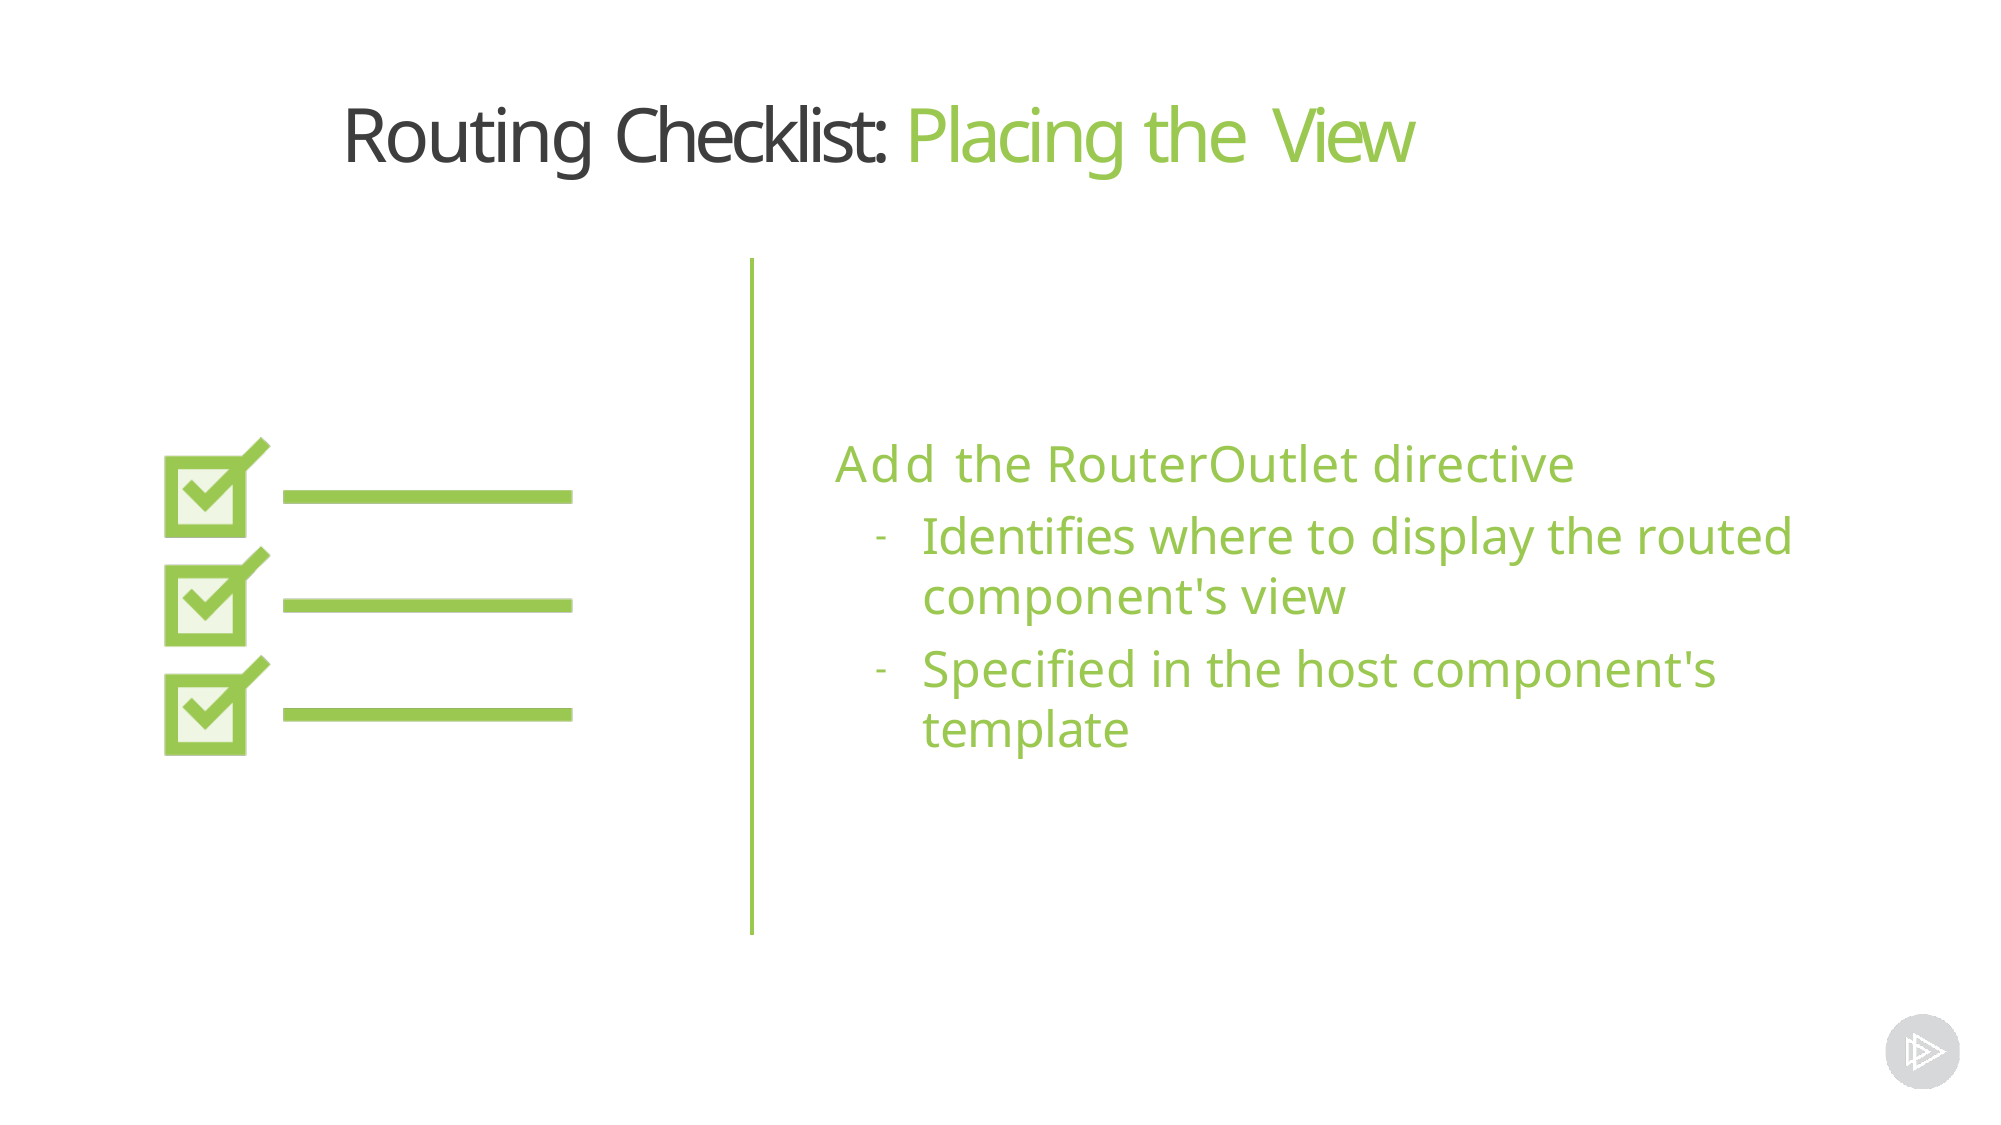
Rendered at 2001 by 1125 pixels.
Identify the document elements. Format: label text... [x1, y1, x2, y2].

text_box [157, 430, 581, 764]
picture [1885, 1014, 1960, 1089]
list Add the RouterOutlet directive Identifies where to display the routed component's view Specified in the host component's template [148, 417, 1852, 1070]
title Routing Checklist: Placing the View [339, 85, 1646, 276]
